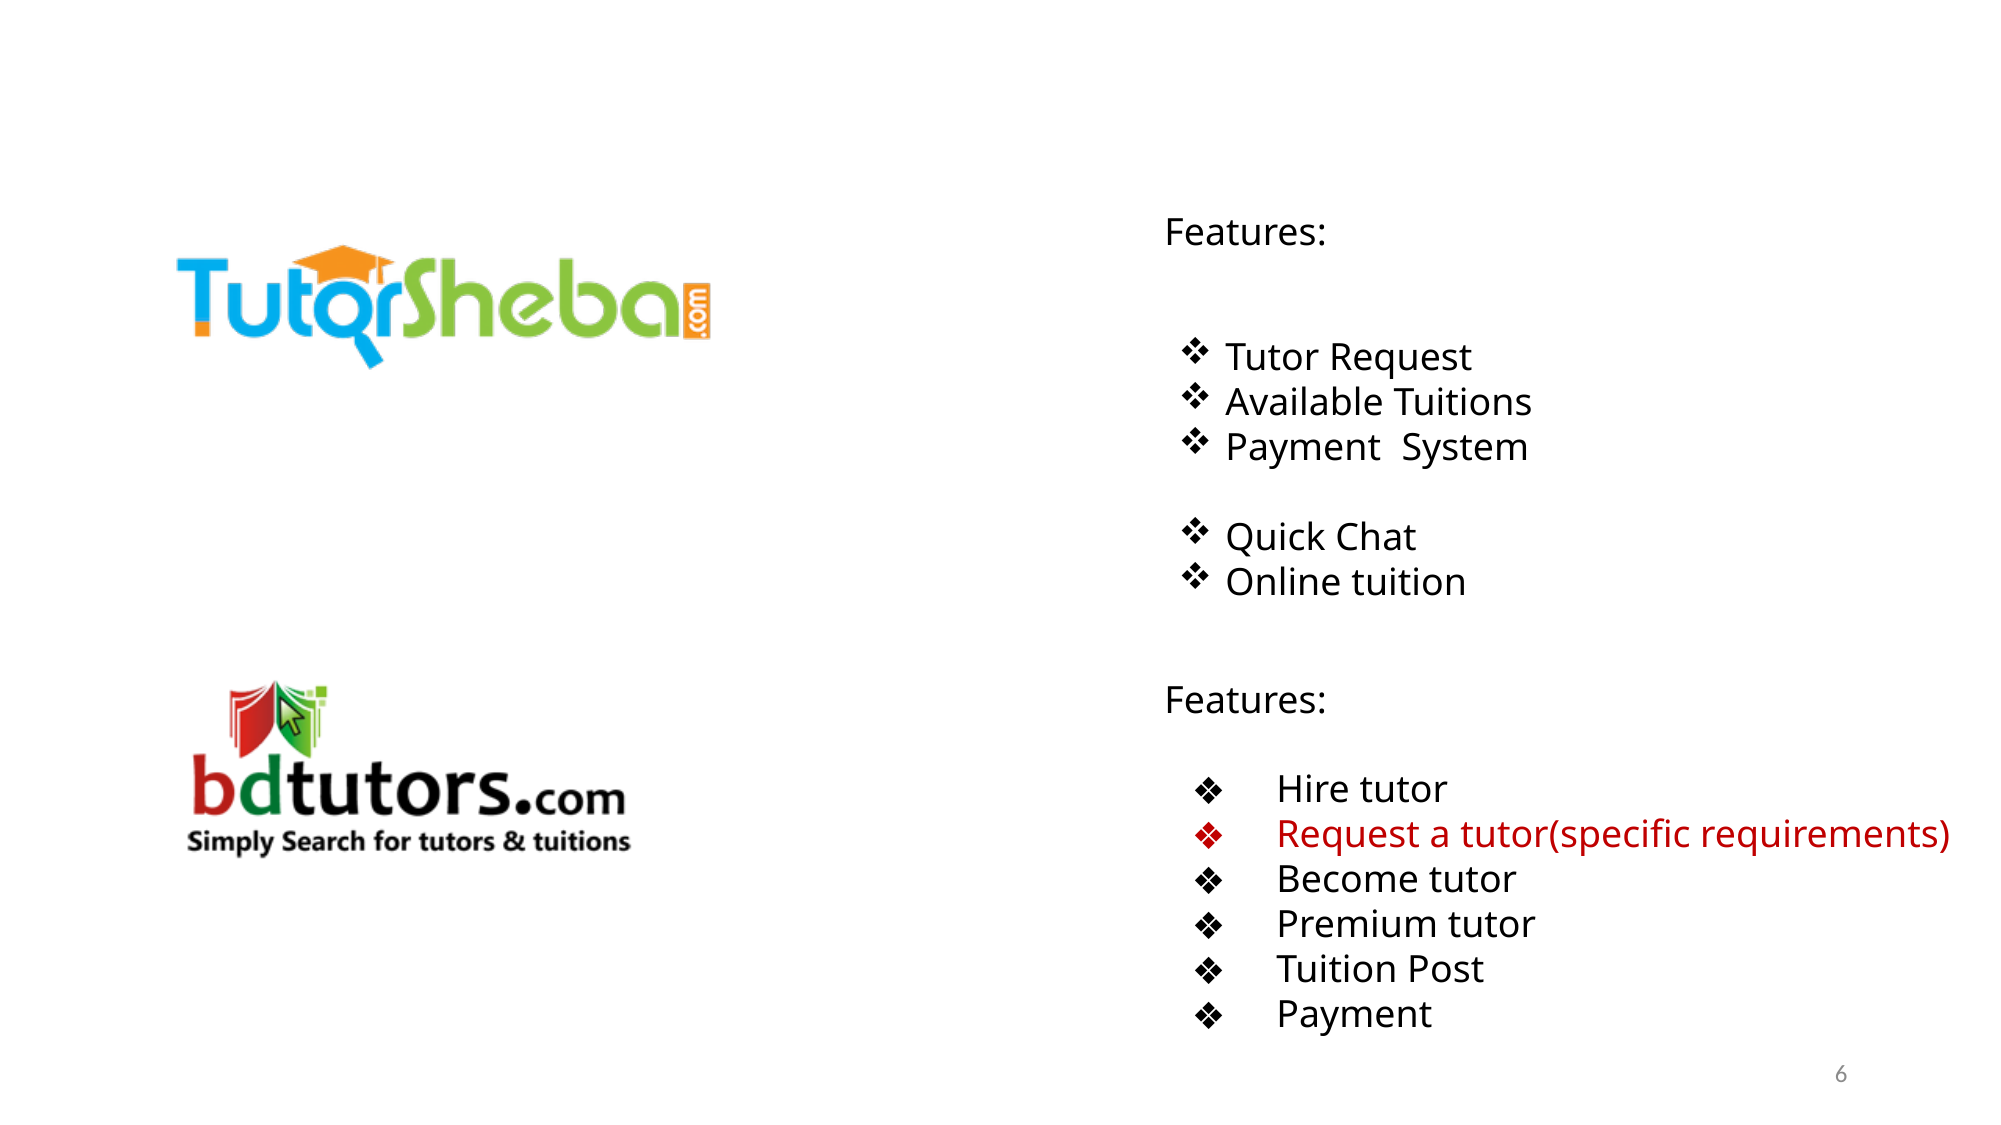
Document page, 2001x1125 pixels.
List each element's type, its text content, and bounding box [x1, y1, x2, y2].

picture [150, 674, 660, 862]
text_box Features: [1149, 200, 1433, 306]
text_box Tutor Request Available Tuitions Payment System Quick Chat Online tuition [1163, 325, 1708, 656]
picture [150, 213, 751, 404]
text_box Hire tutor Request a tutor(specific requirements) Become tutor Premium tutor Tuition Post Payment [1177, 757, 1985, 1088]
slide_number 6 [1412, 1042, 1863, 1103]
text_box Features: [1149, 668, 1433, 773]
